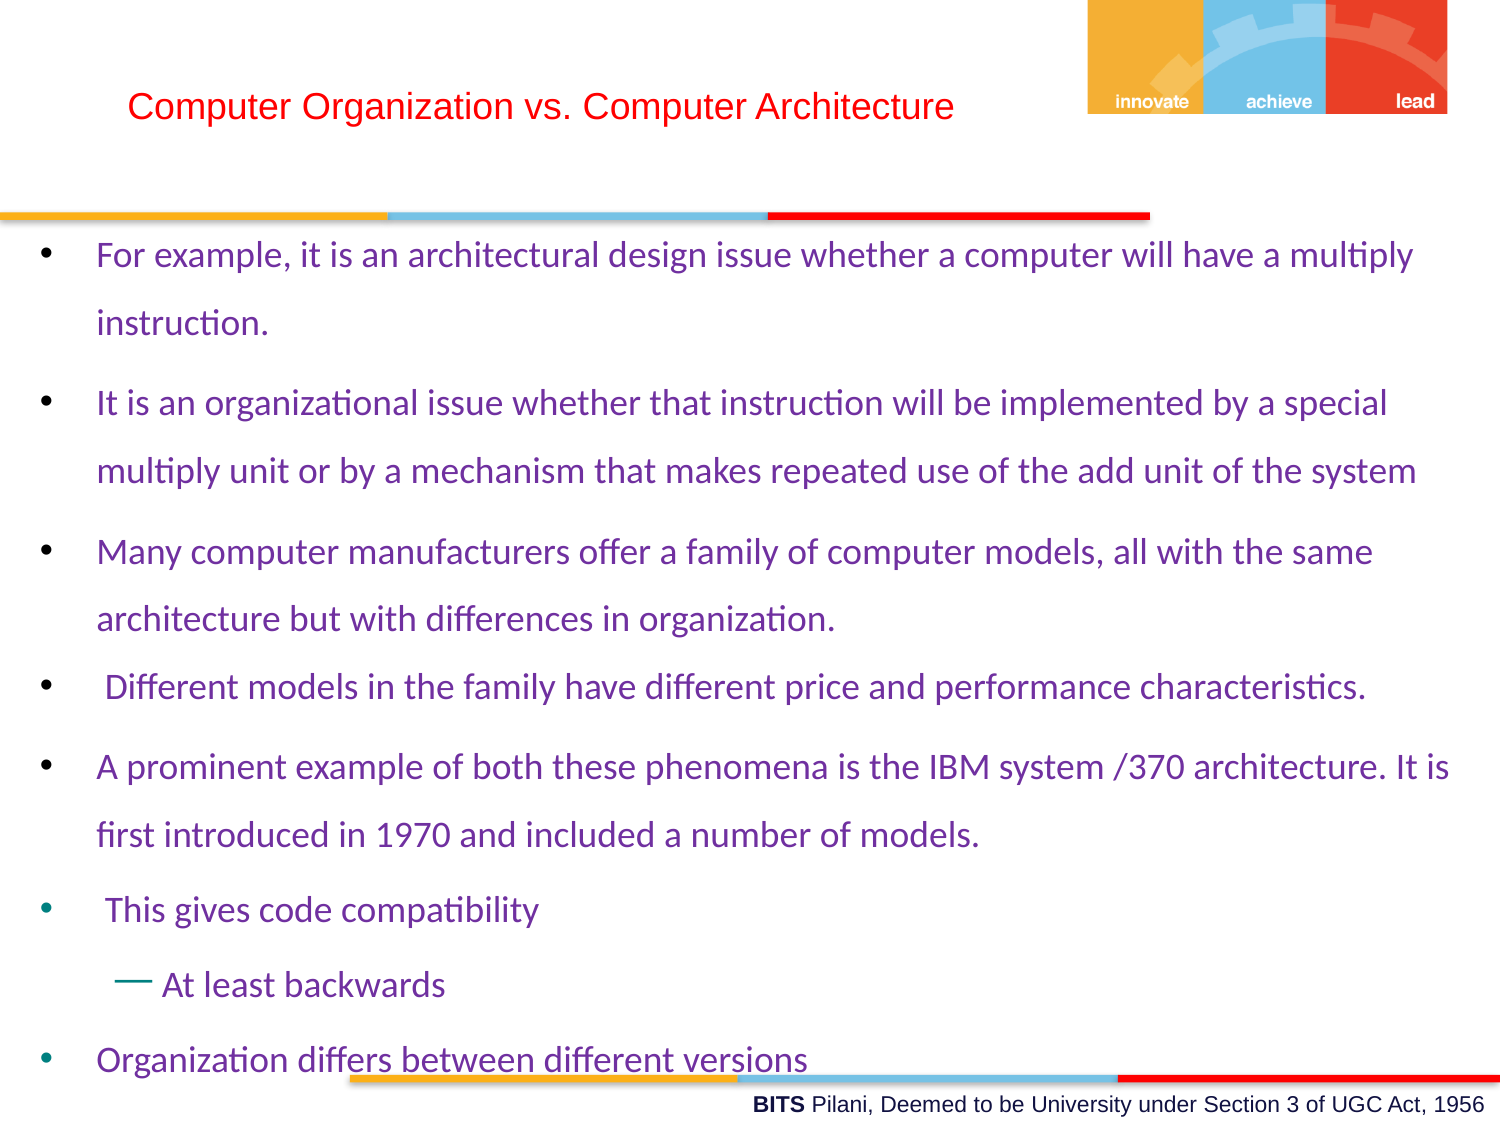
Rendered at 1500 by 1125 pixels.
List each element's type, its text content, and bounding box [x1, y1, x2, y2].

text_box Computer Organization vs. Computer Architecture [112, 74, 1063, 135]
picture [1087, 0, 1448, 114]
list For example, it is an architectural design issue whether a computer will have a multiply instruction. It is an organizational issue whether that instruction will be implemented by a special multiply unit or by a mechanism that makes repeated use of the add unit of the system Many computer manufacturers offer a family of computer models, all with the same architecture but with differences in organization. Different models in the family have different price and performance characteristics. A prominent example of both these phenomena is the IBM system /370 architecture. It is first introduced in 1970 and included a number of models. This gives code compatibility At least backwards Organization differs between different versions [24, 200, 1475, 1125]
